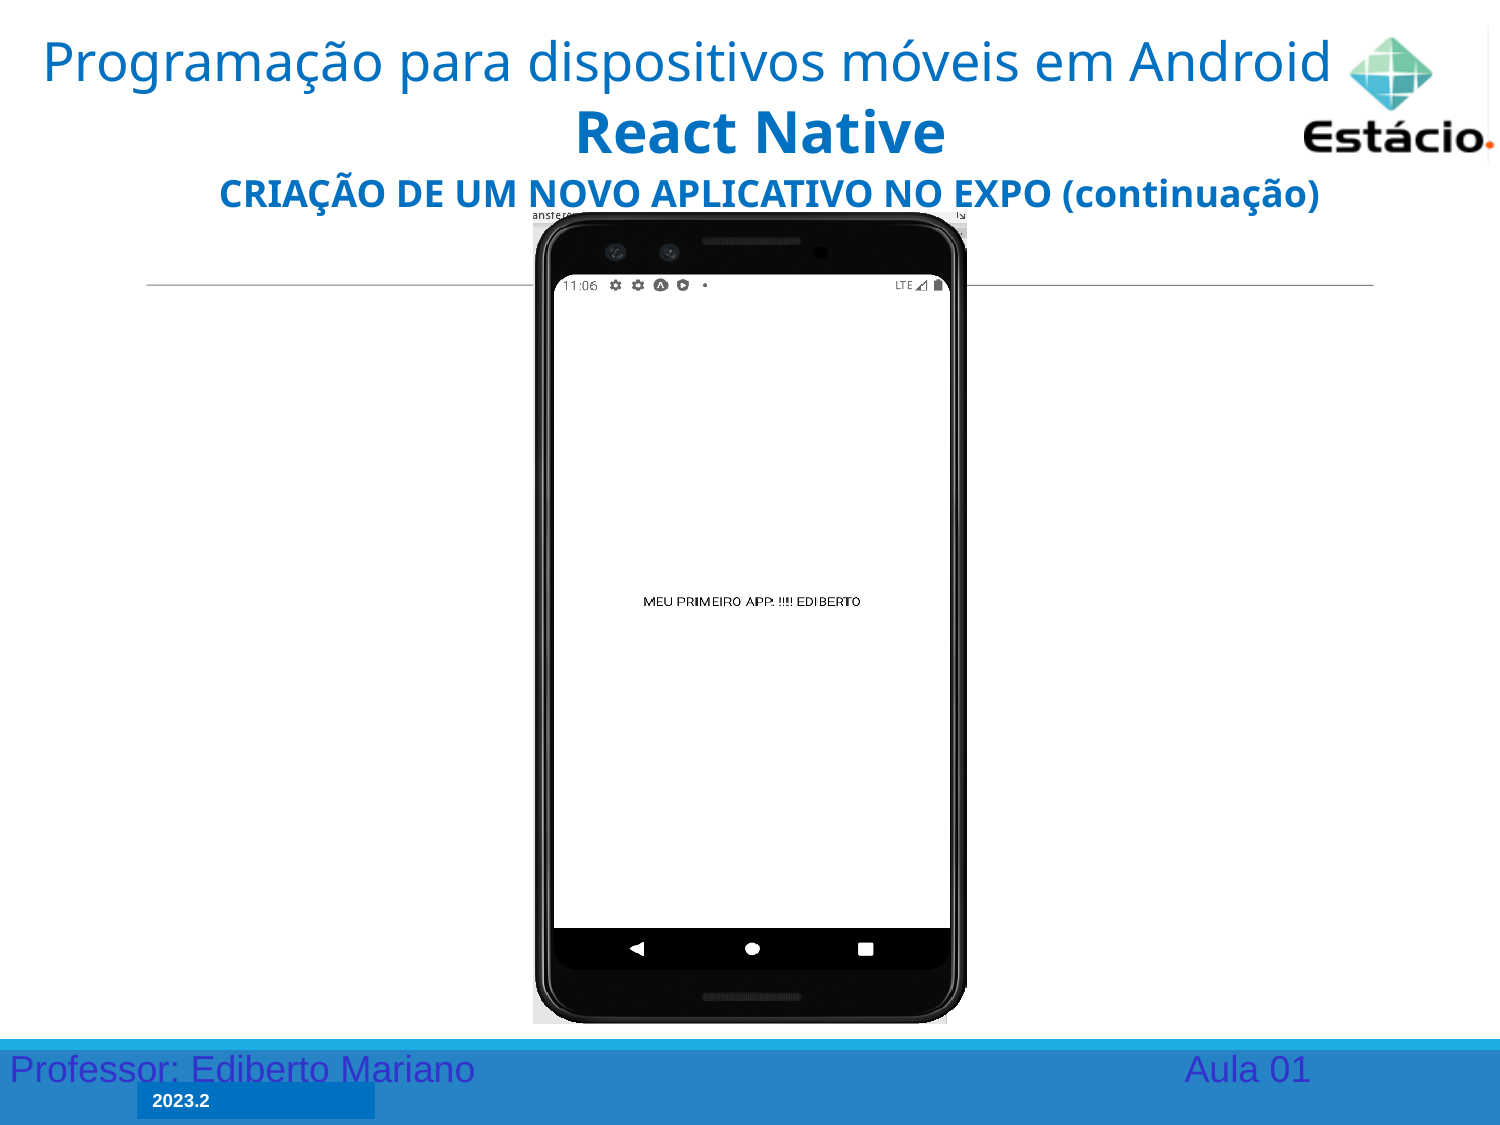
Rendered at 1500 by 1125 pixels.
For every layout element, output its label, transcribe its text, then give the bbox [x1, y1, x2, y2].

picture [1304, 26, 1495, 163]
text_box CRIAÇÃO DE UM NOVO APLICATIVO NO EXPO (continuação) [132, 162, 1408, 223]
text_box React Native [559, 100, 962, 162]
text_box Programação para dispositivos móveis em Android [0, 20, 1388, 100]
picture [533, 212, 967, 1024]
